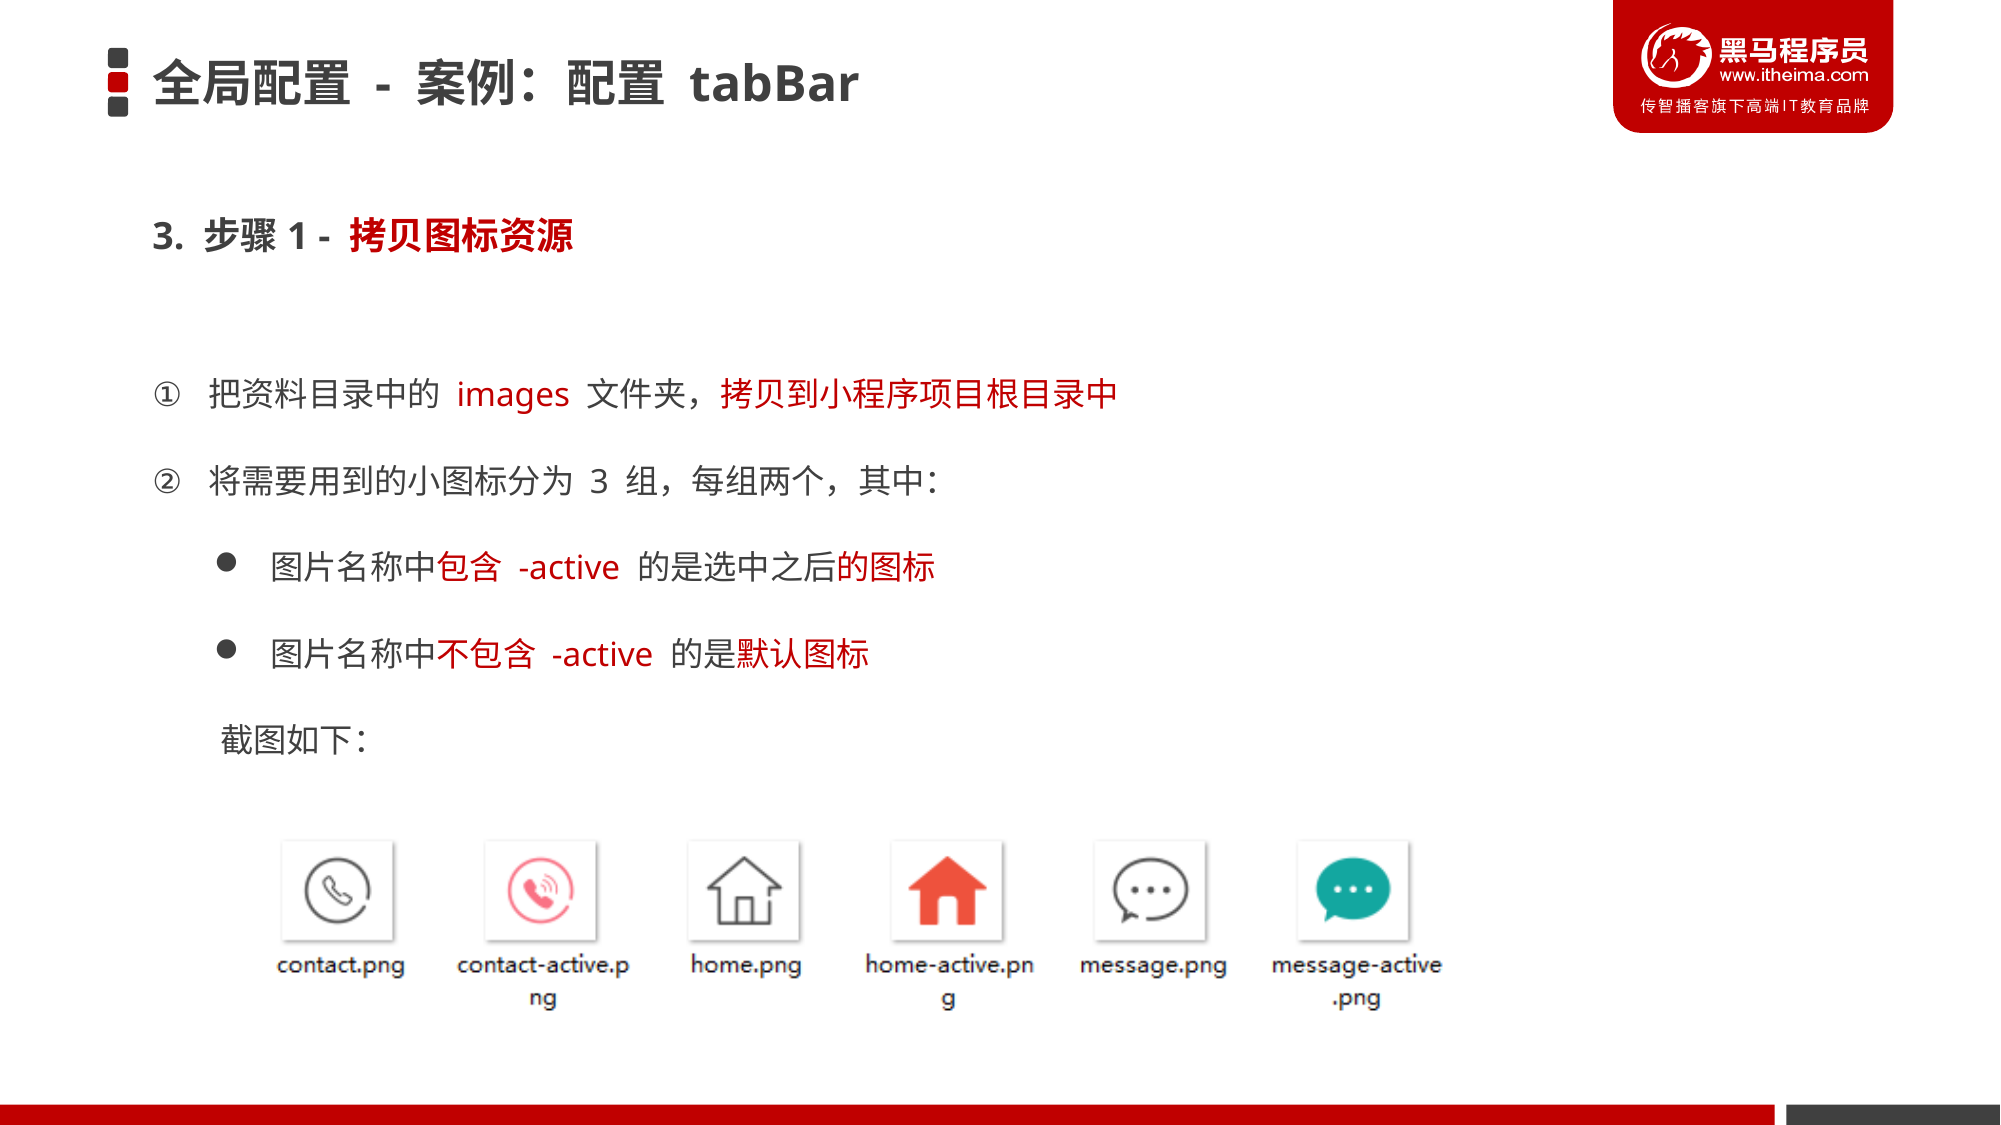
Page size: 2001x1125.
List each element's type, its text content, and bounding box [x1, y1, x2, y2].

picture [257, 814, 1456, 1029]
title 全局配置 - 案例：配置 tabBar [137, 38, 1577, 124]
picture [1616, 11, 1894, 125]
list 把资料目录中的 images 文件夹，拷贝到小程序项目根目录中 将需要用到的小图标分为 3 组，每组两个，其中： 图片名称中包含 -active 的是选中之后的图标 图片名称中不包含 -active 的是默认图标 截图如下： [137, 326, 1819, 780]
list 3. 步骤1 - 拷贝图标资源 [137, 192, 1753, 277]
